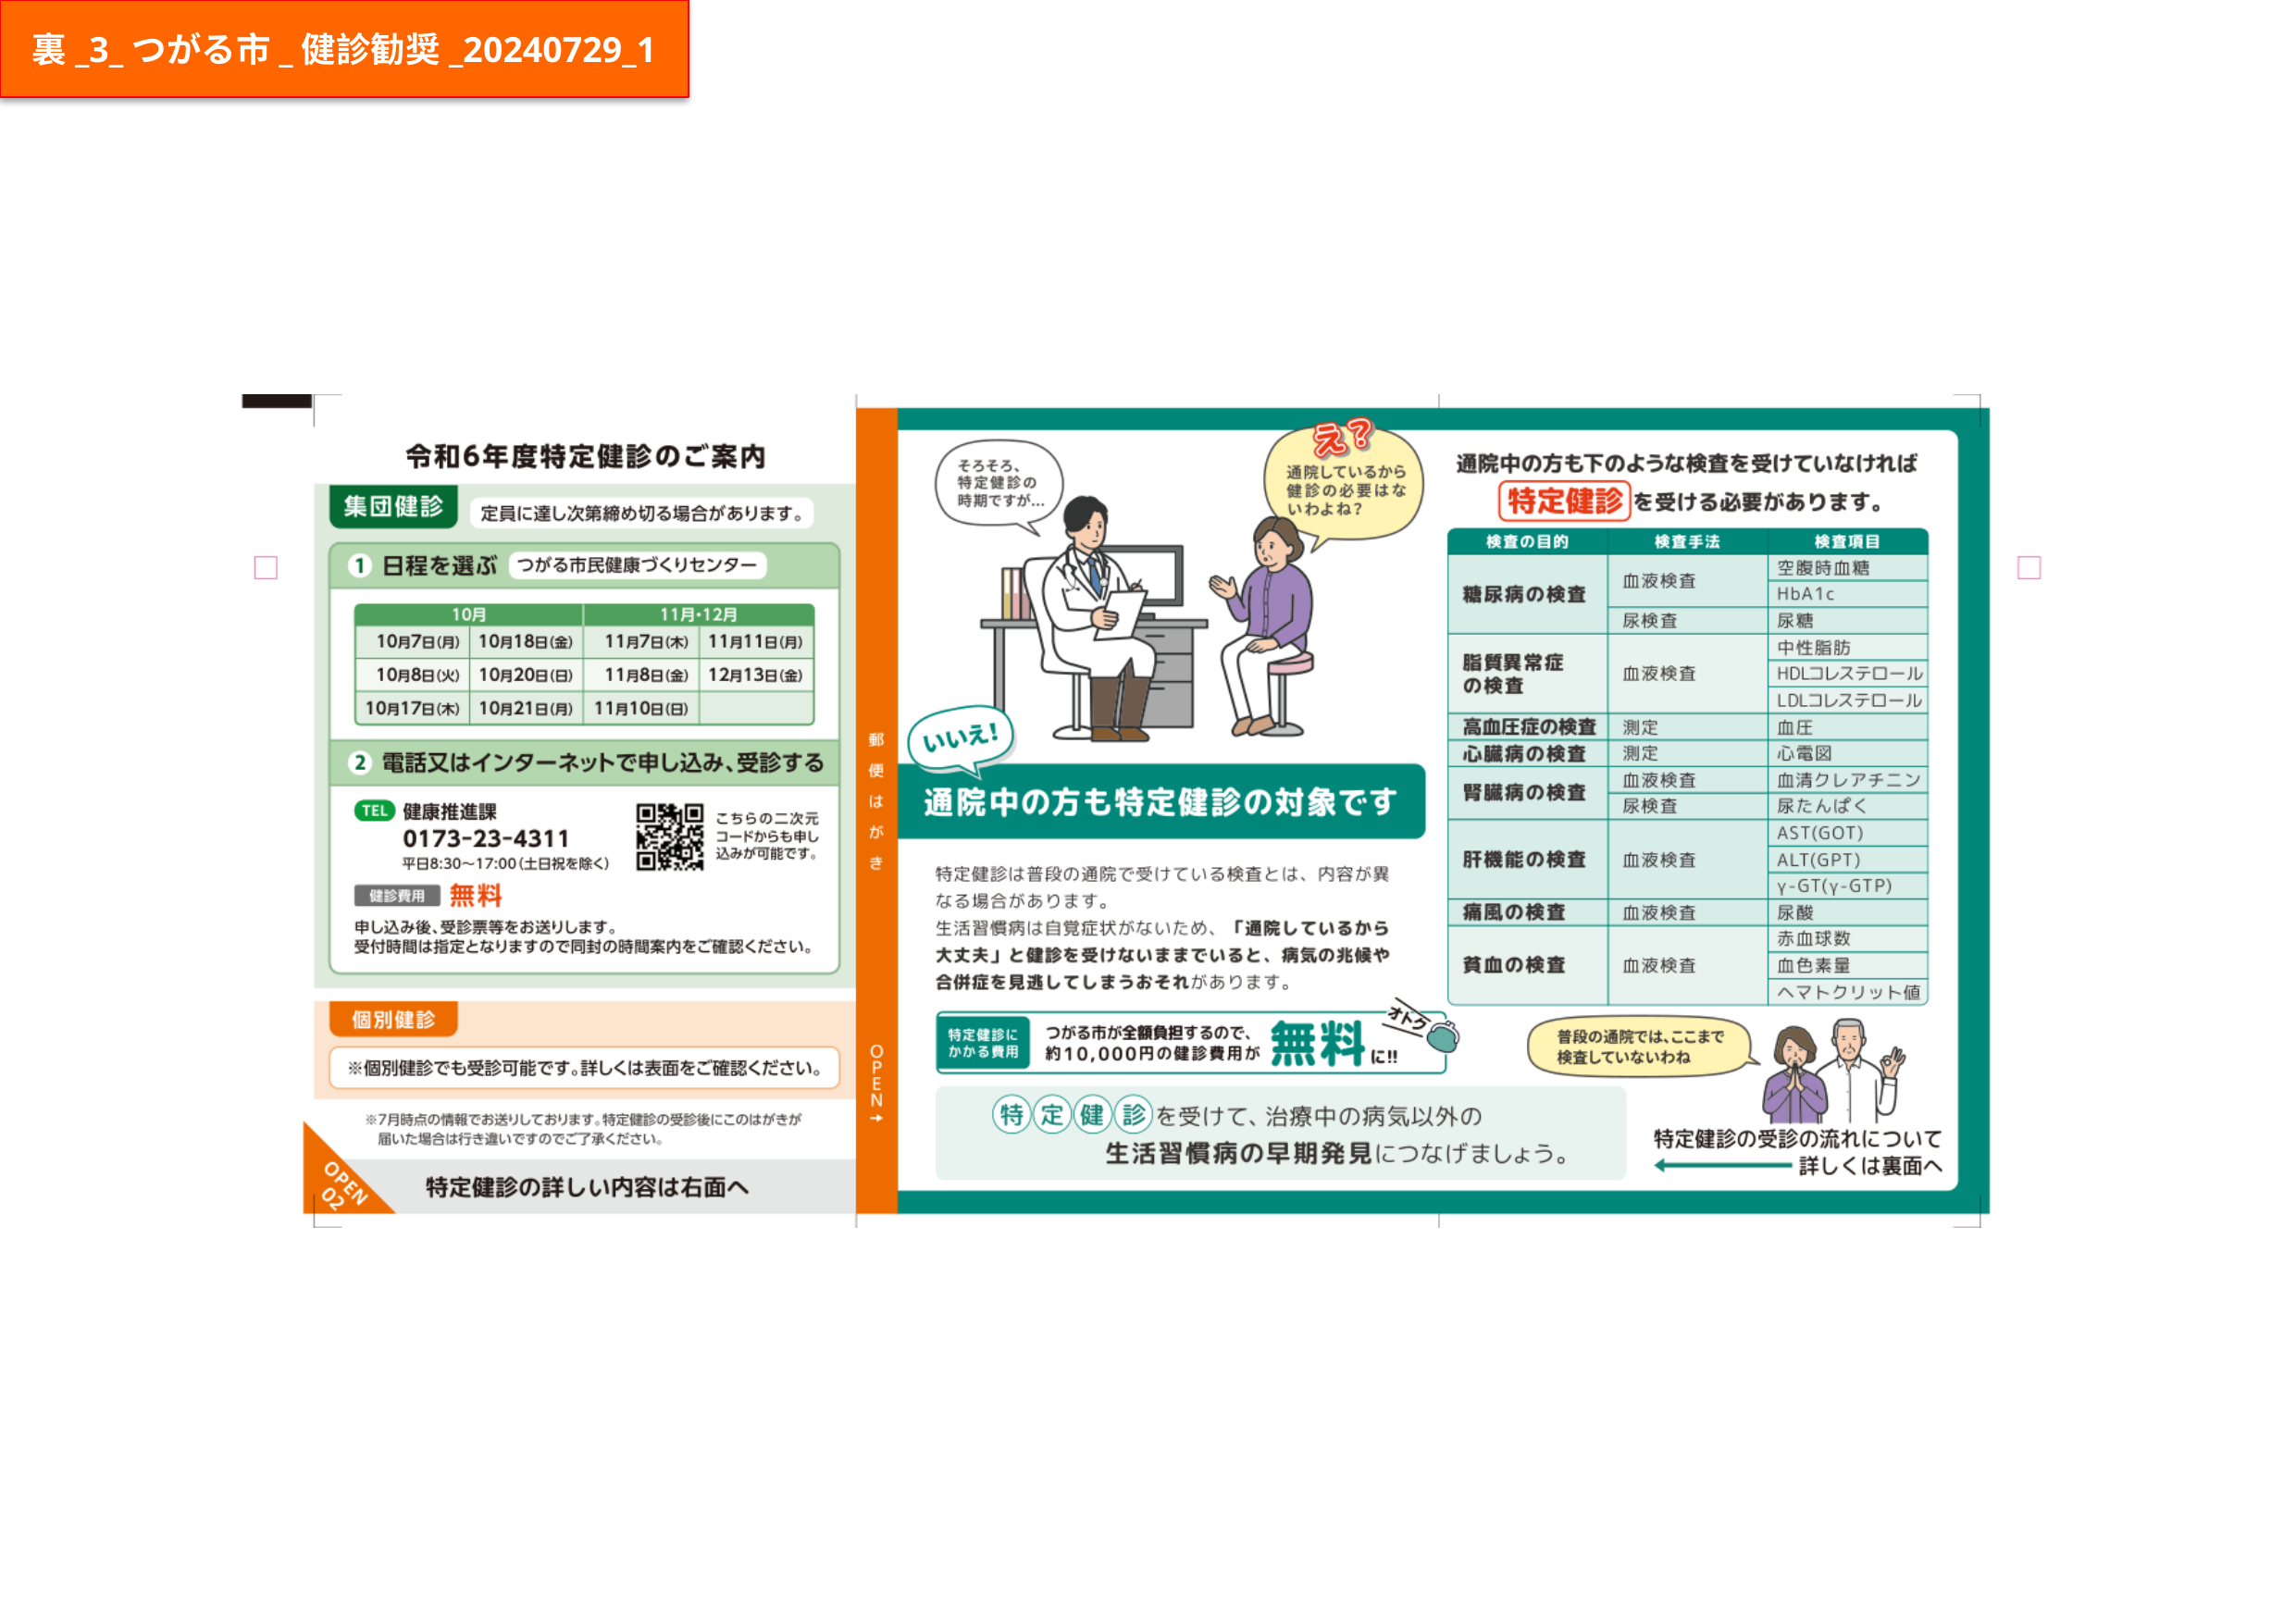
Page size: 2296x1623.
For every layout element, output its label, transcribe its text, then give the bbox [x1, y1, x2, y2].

picture [230, 394, 2065, 1229]
text_box 裏_3_つがる市_健診勧奨_20240729_1 [0, 0, 689, 98]
